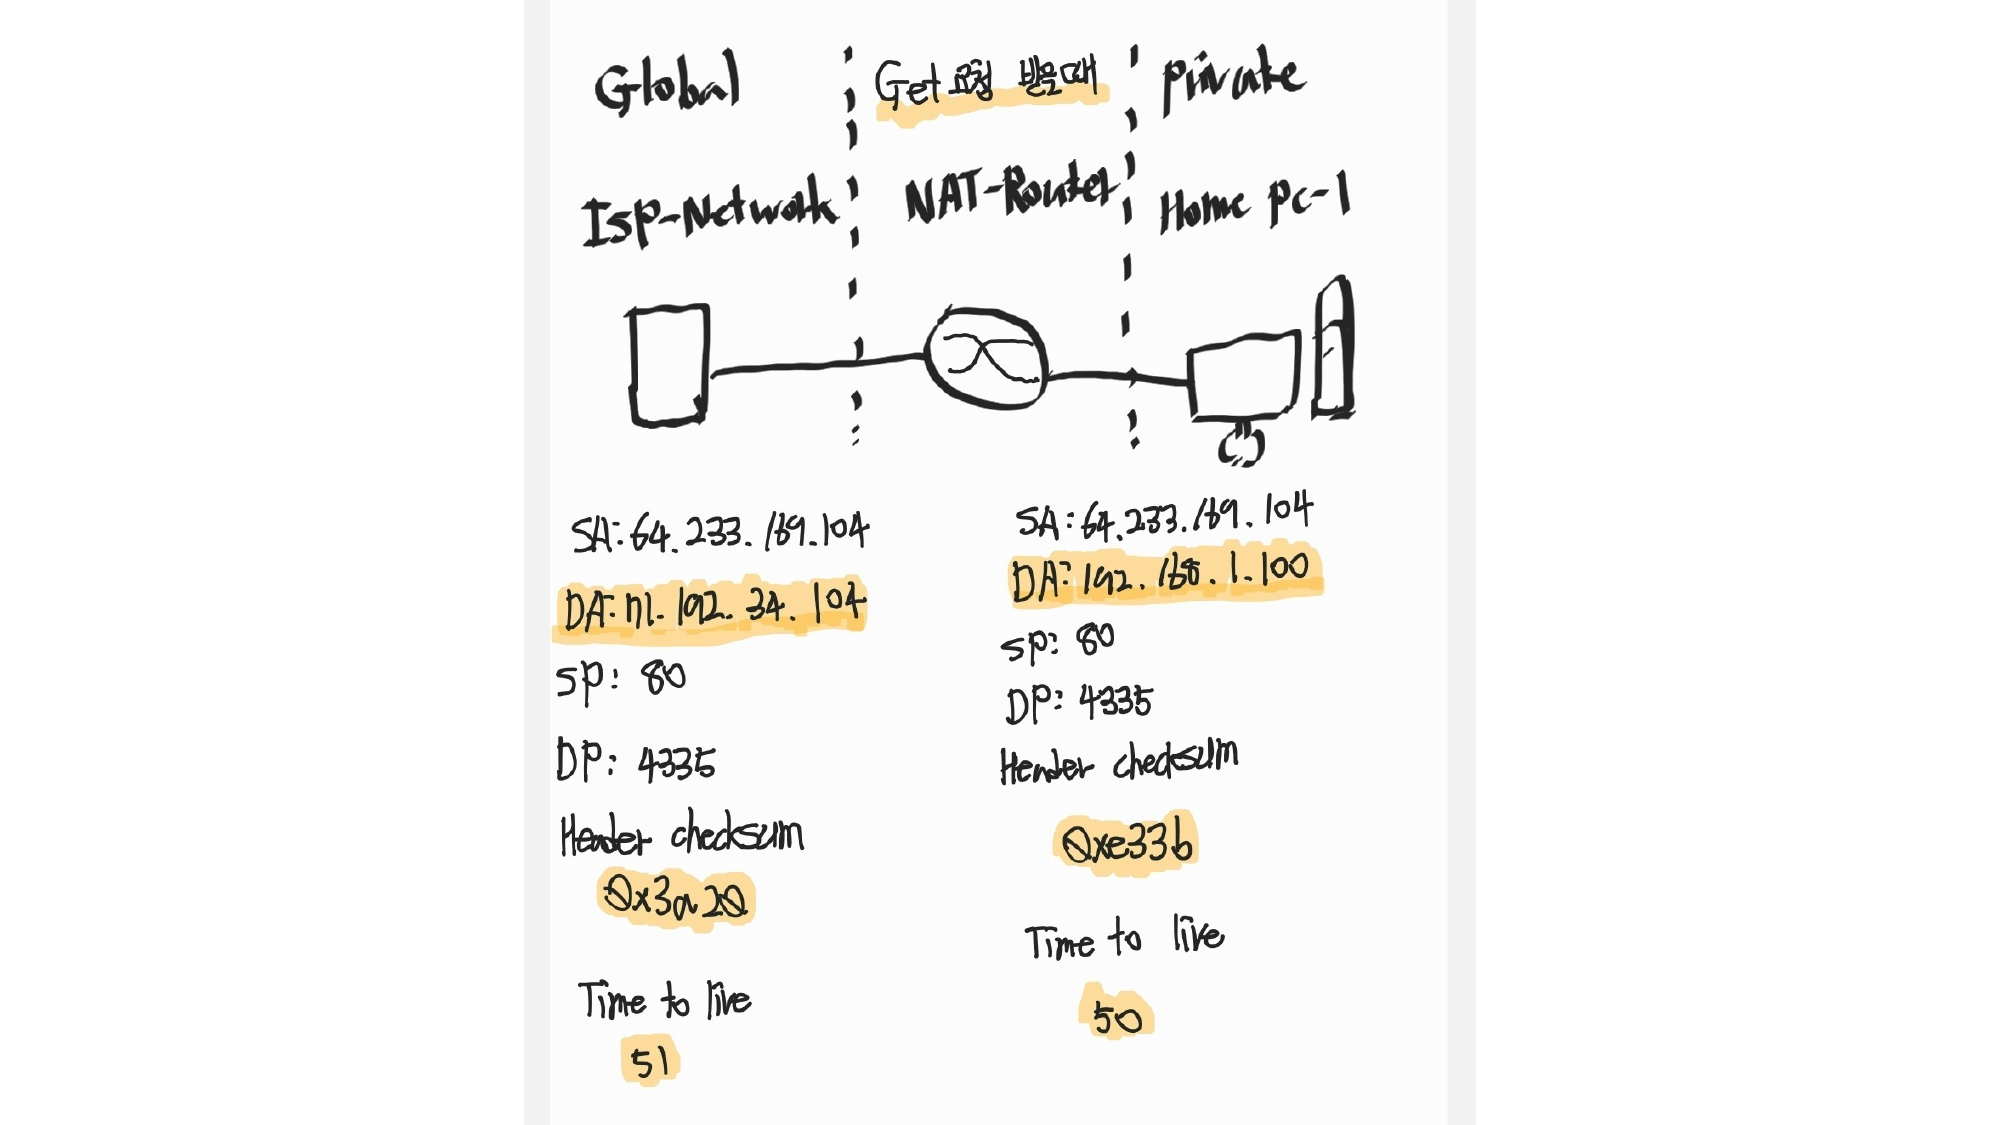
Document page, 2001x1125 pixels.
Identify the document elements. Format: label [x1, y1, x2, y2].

picture [524, 0, 1476, 1125]
